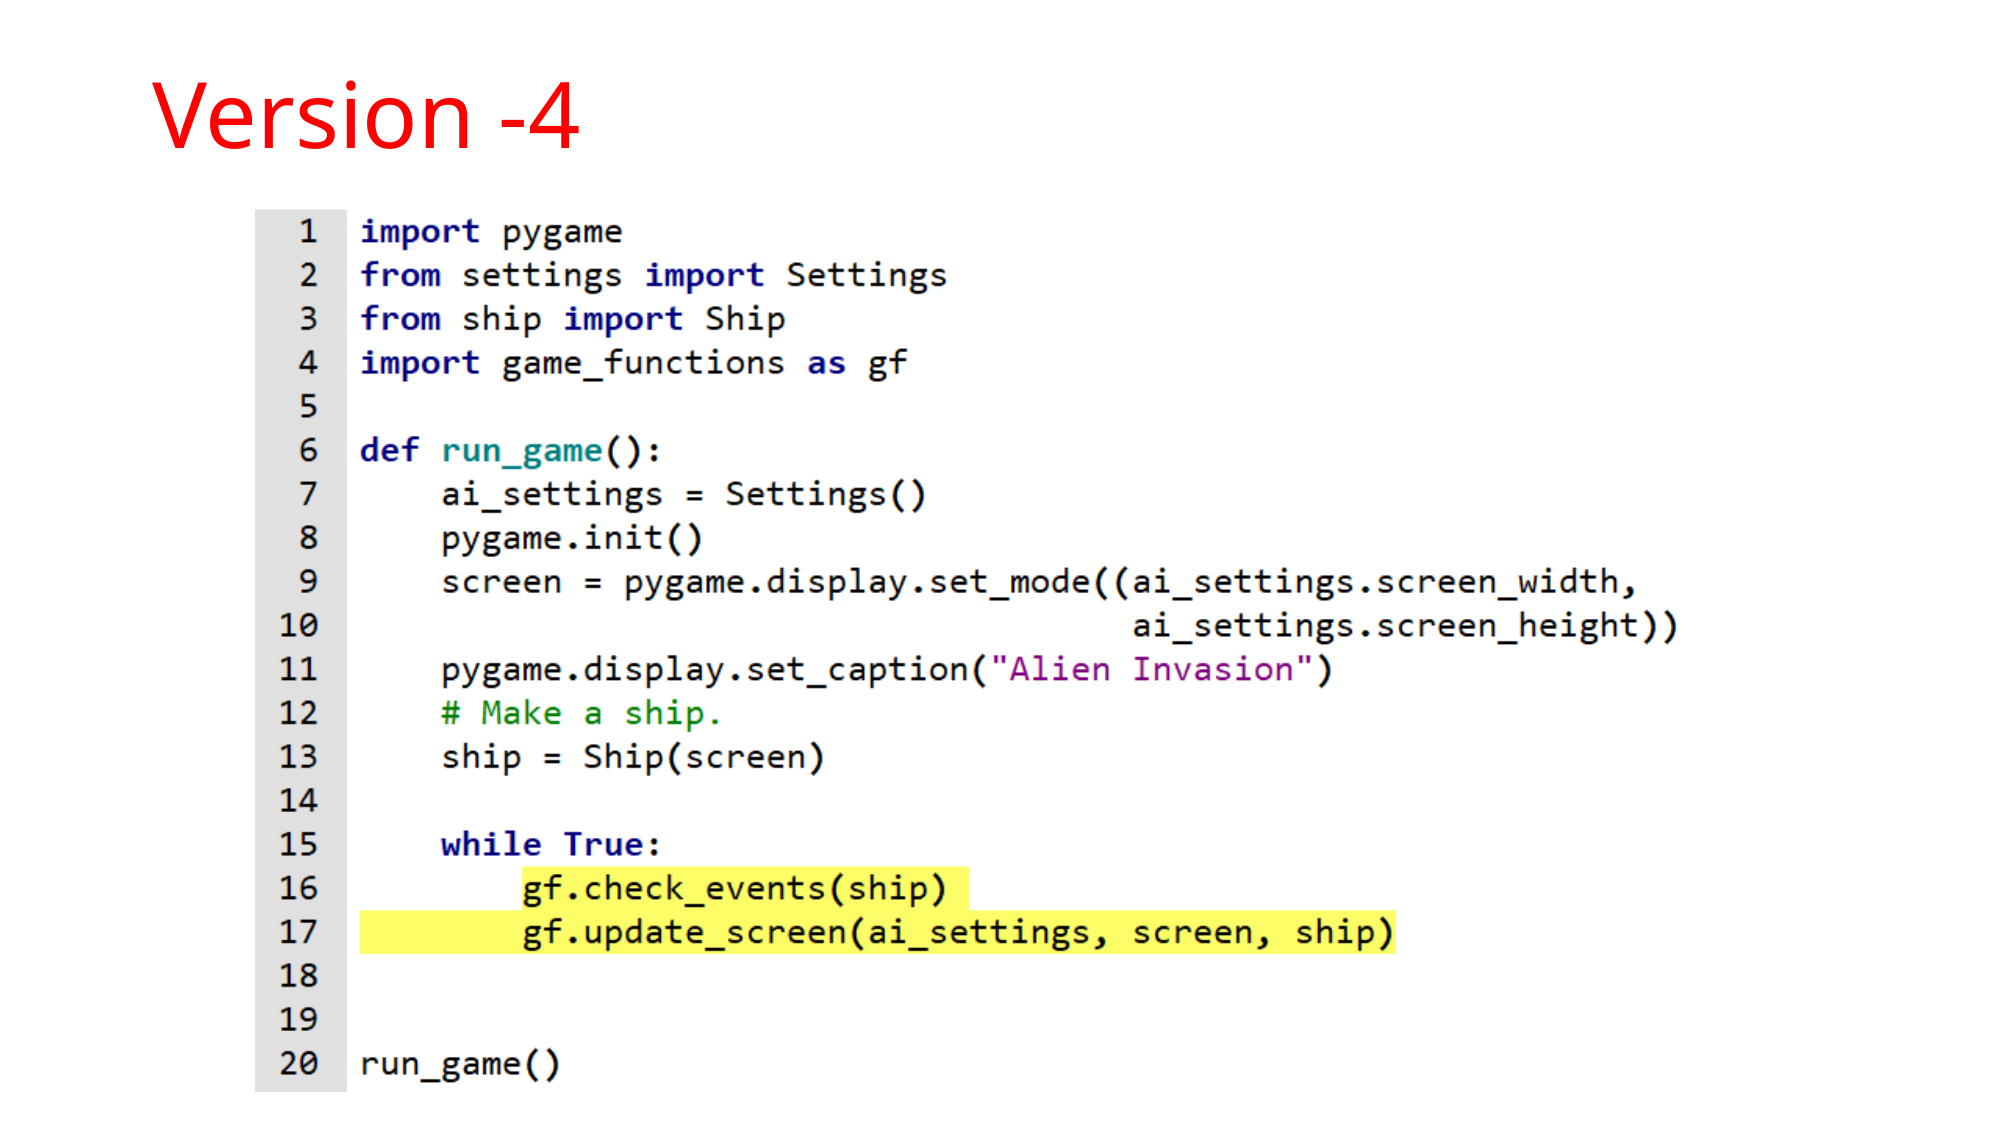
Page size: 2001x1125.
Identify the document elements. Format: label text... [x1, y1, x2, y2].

picture [255, 205, 1687, 1092]
title Version -4 [137, 59, 1863, 179]
